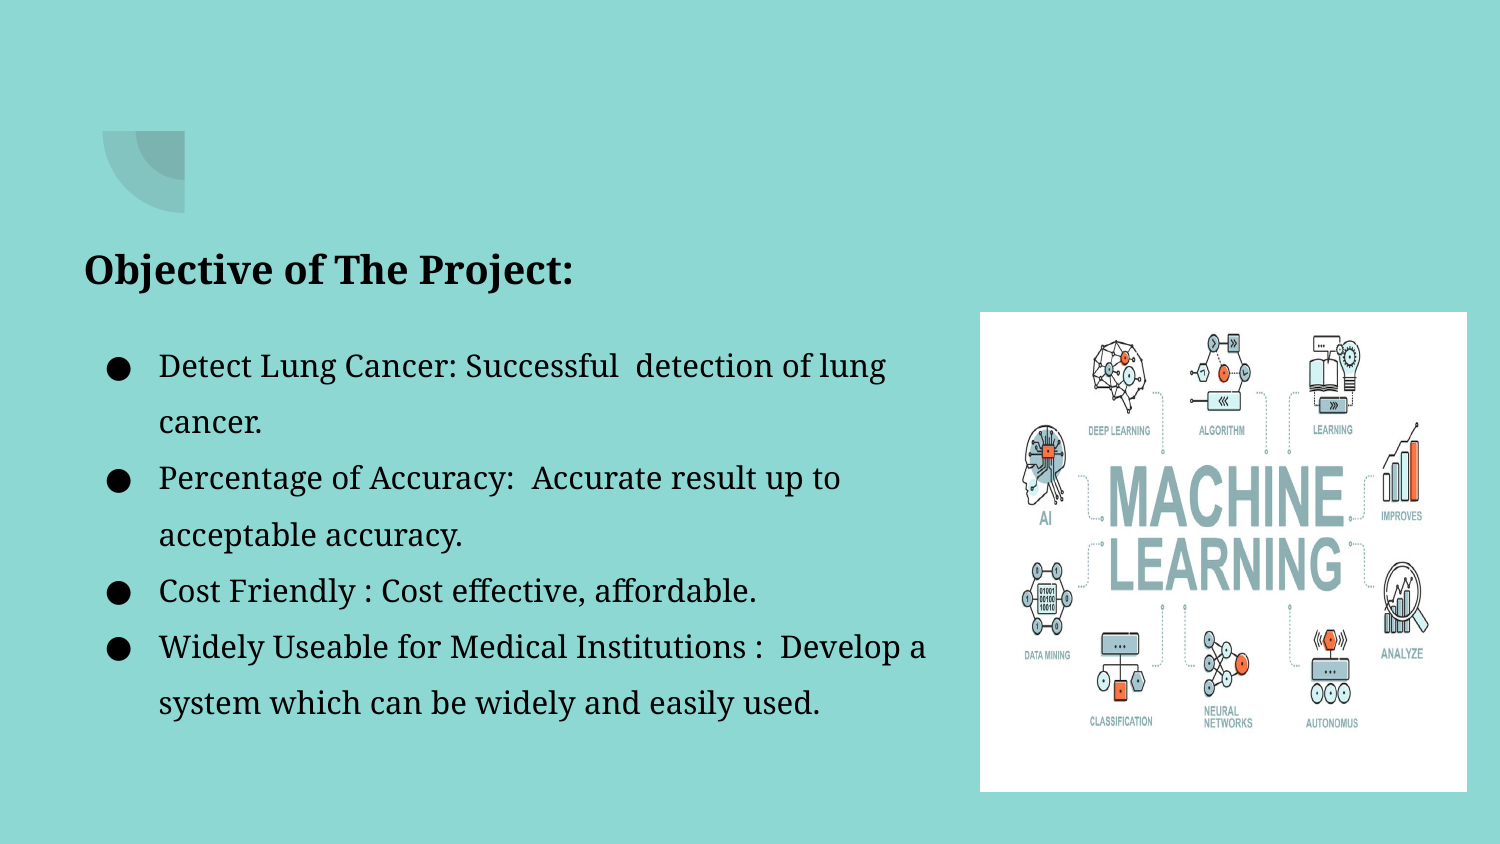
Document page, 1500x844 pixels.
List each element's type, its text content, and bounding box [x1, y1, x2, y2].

title Objective of The Project: [68, 223, 1330, 313]
picture [980, 312, 1467, 792]
list Detect Lung Cancer: Successful detection of lung cancer. Percentage of Accuracy: Accurate result up to acceptable accuracy. Cost Friendly : Cost effective, affordable. Widely Useable for Medical Institutions : Develop a system which can be widely and easily used. [68, 312, 969, 812]
